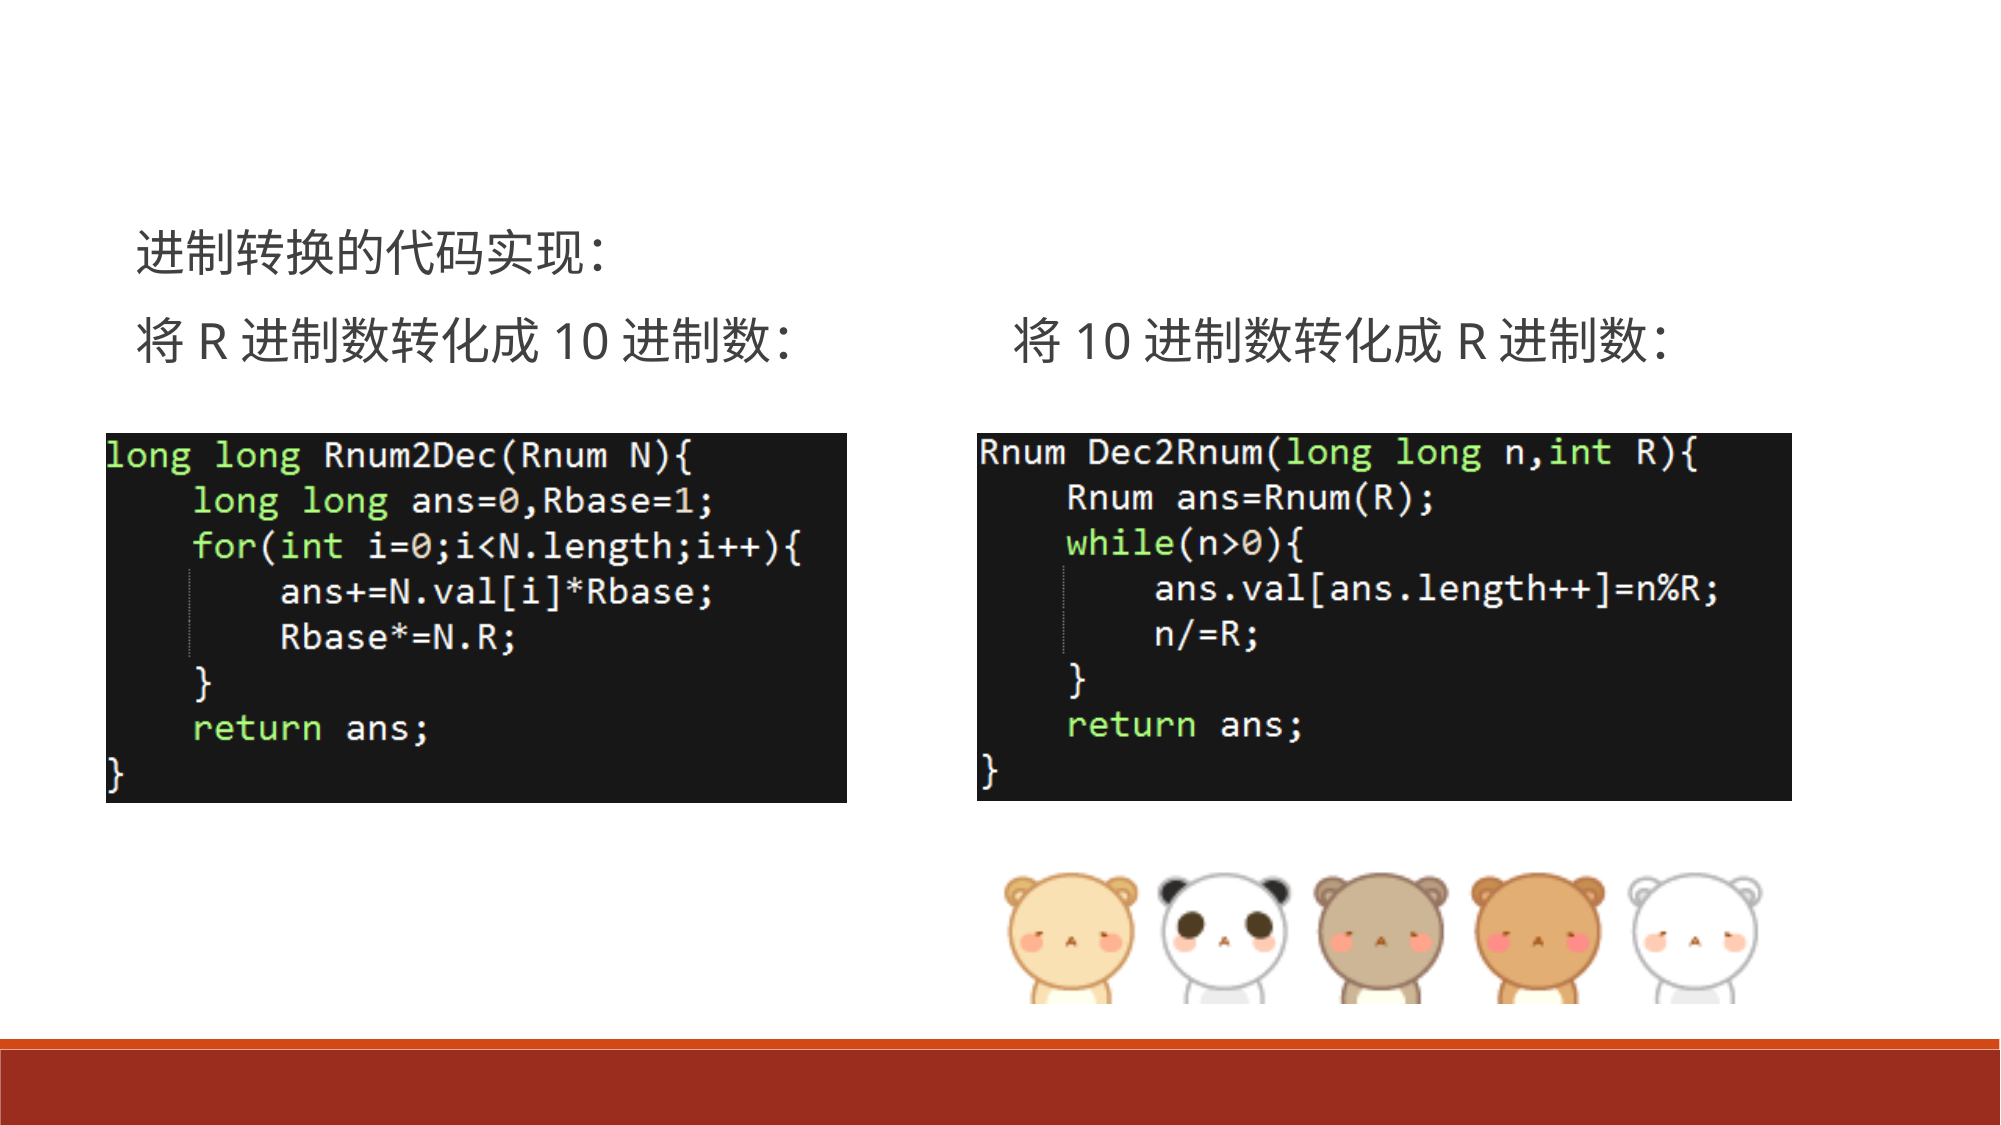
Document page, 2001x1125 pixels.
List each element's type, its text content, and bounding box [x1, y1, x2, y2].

picture [966, 433, 1802, 1005]
text_box 进制转换的代码实现： 将R进制数转化成10进制数： 将10进制数转化成R进制数： [106, 201, 1923, 860]
picture [105, 433, 848, 803]
